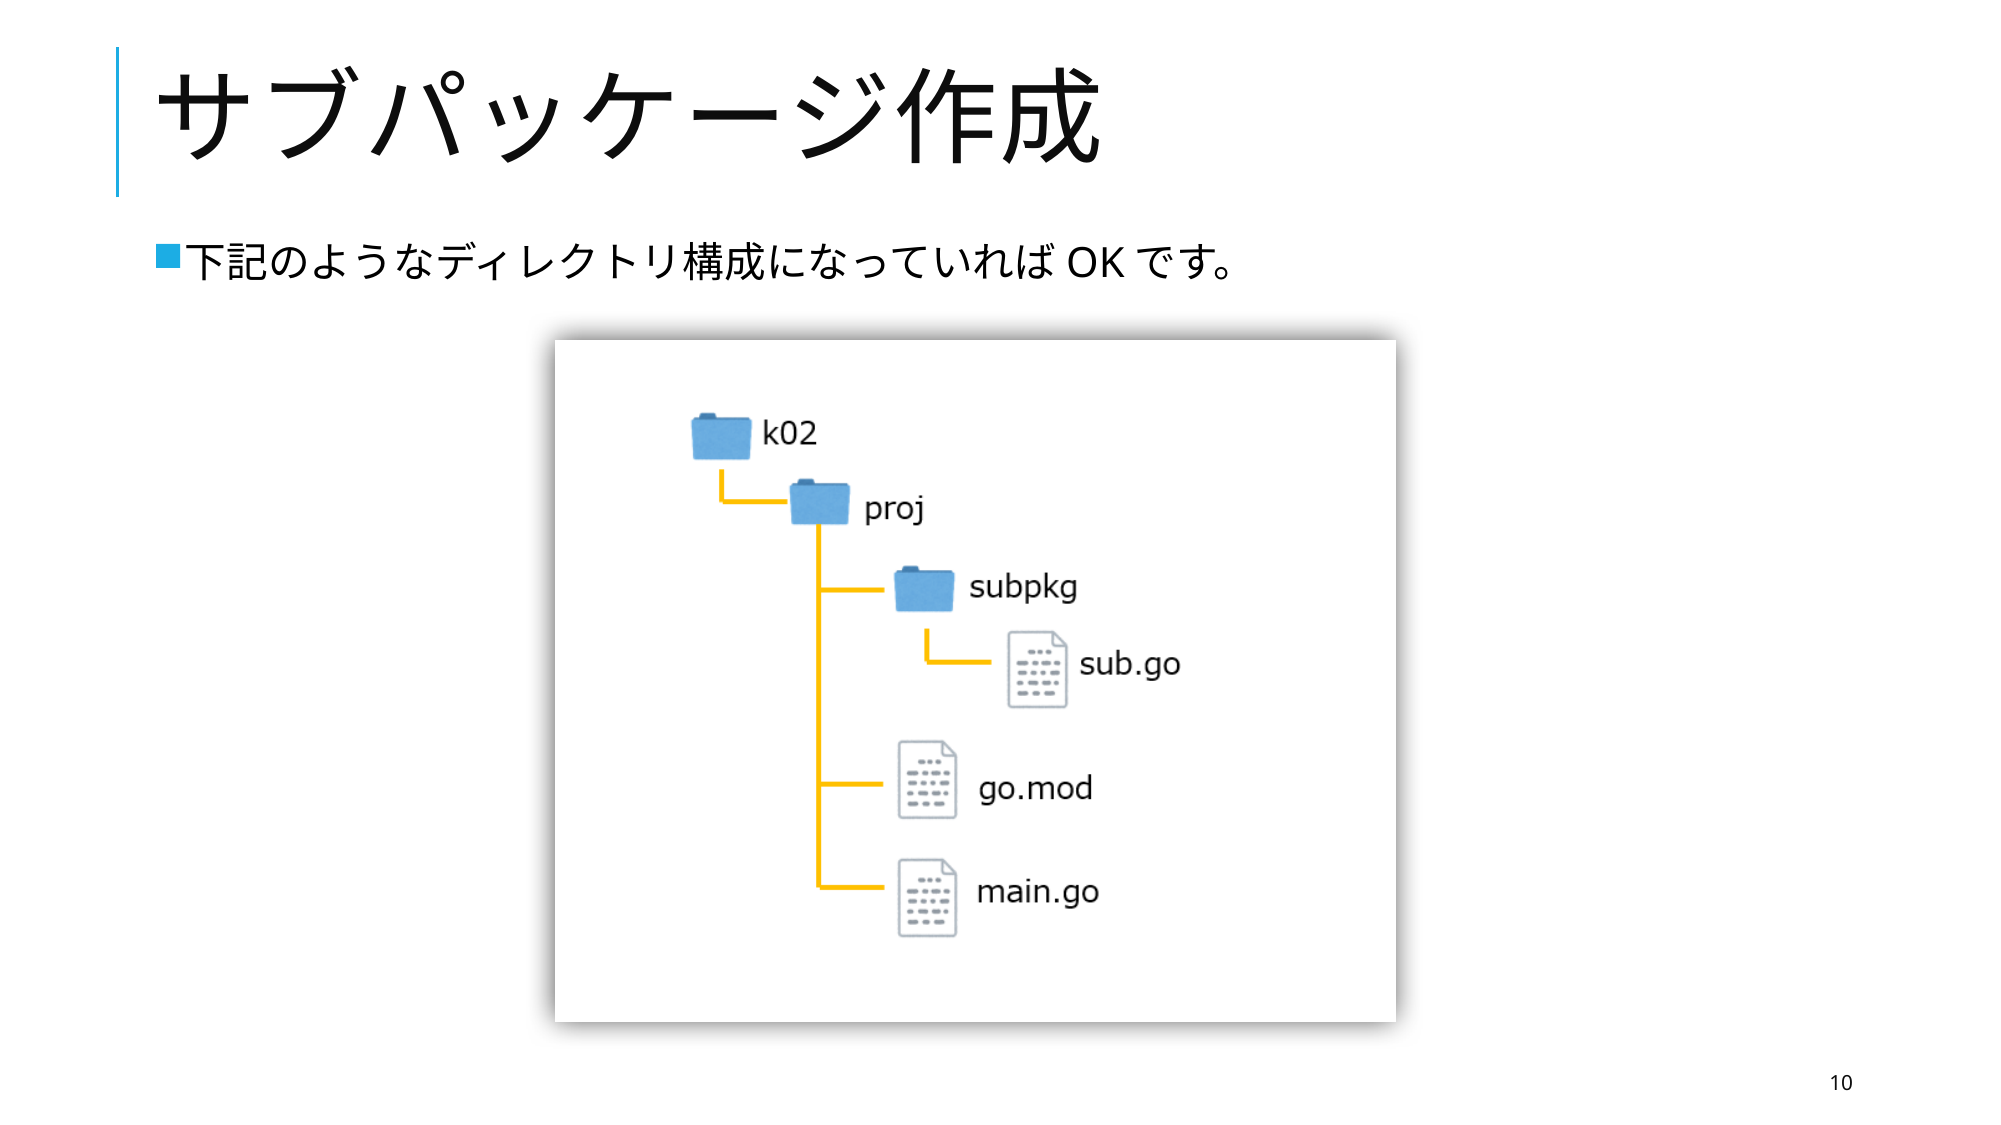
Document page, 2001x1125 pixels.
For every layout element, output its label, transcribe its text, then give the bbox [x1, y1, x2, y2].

picture [555, 340, 1396, 1022]
slide_number 10 [1814, 1061, 1896, 1107]
list 下記のようなディレクトリ構成になっていればOKです。 [145, 233, 1905, 1034]
title サブパッケージ作成 [137, 44, 1896, 206]
